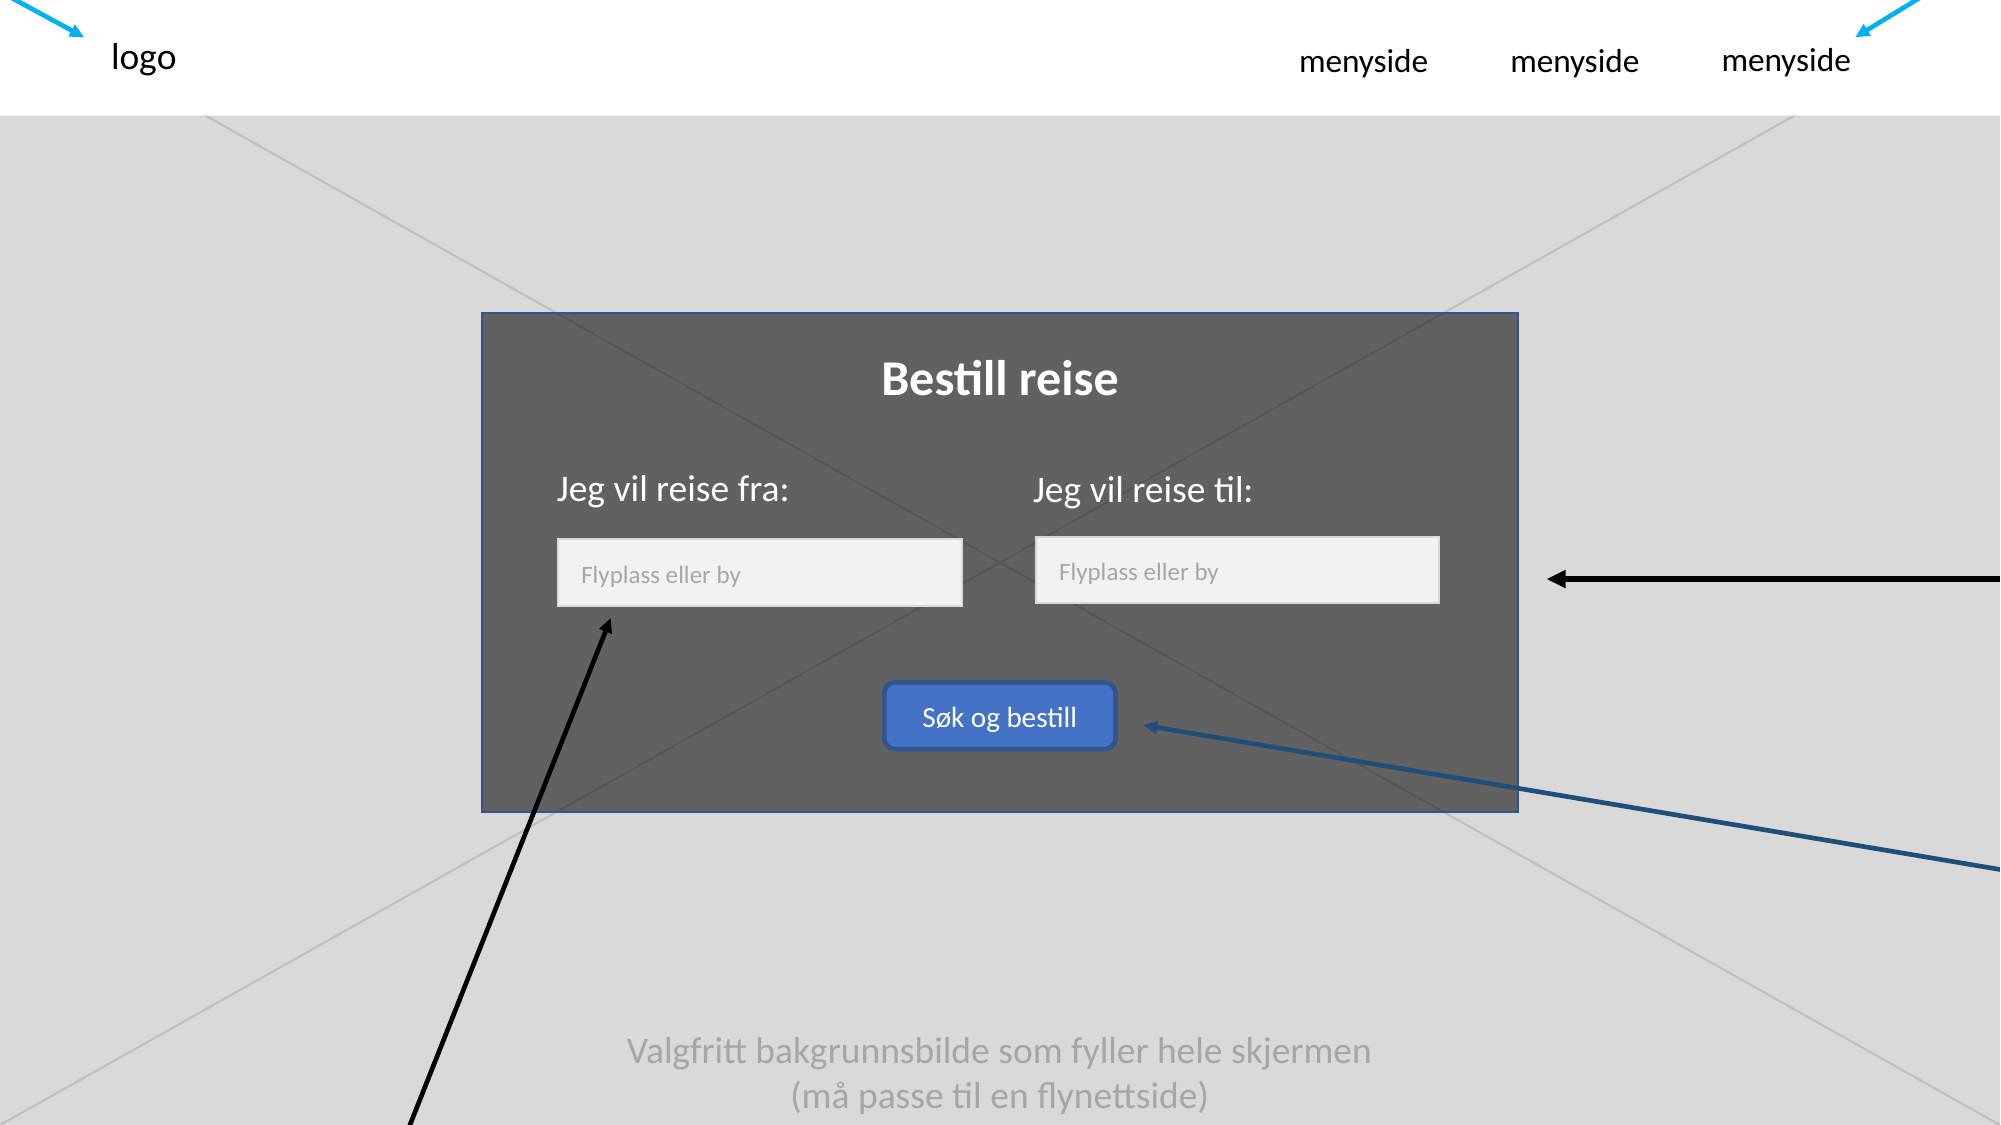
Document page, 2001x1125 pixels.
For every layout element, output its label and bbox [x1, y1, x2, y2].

text_box [0, 0, 2000, 1125]
text_box [0, 0, 84, 38]
text_box [1143, 725, 2000, 878]
text_box [376, 618, 611, 1125]
text_box [1855, 0, 2000, 38]
